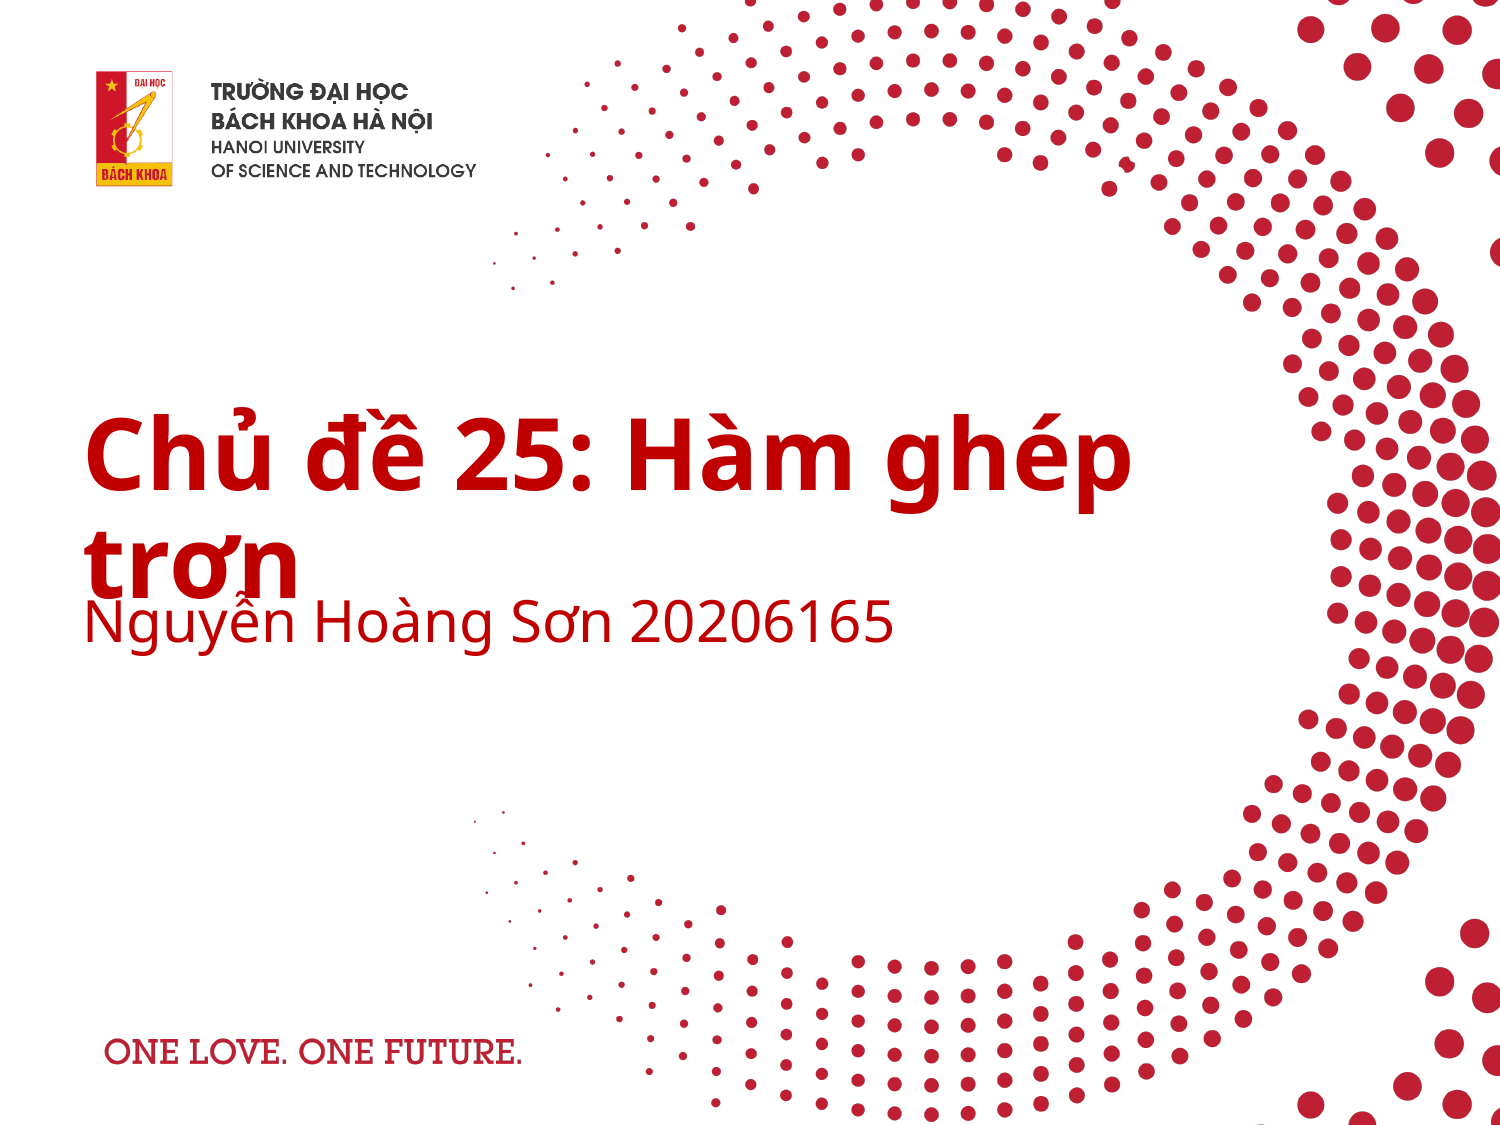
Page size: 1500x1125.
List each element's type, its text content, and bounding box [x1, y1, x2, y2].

text_box Nguyễn Hoàng Sơn 20206165 [67, 584, 1273, 724]
text_box Chủ đề 25: Hàm ghép trơn [67, 397, 1391, 537]
picture [0, 0, 1500, 1125]
